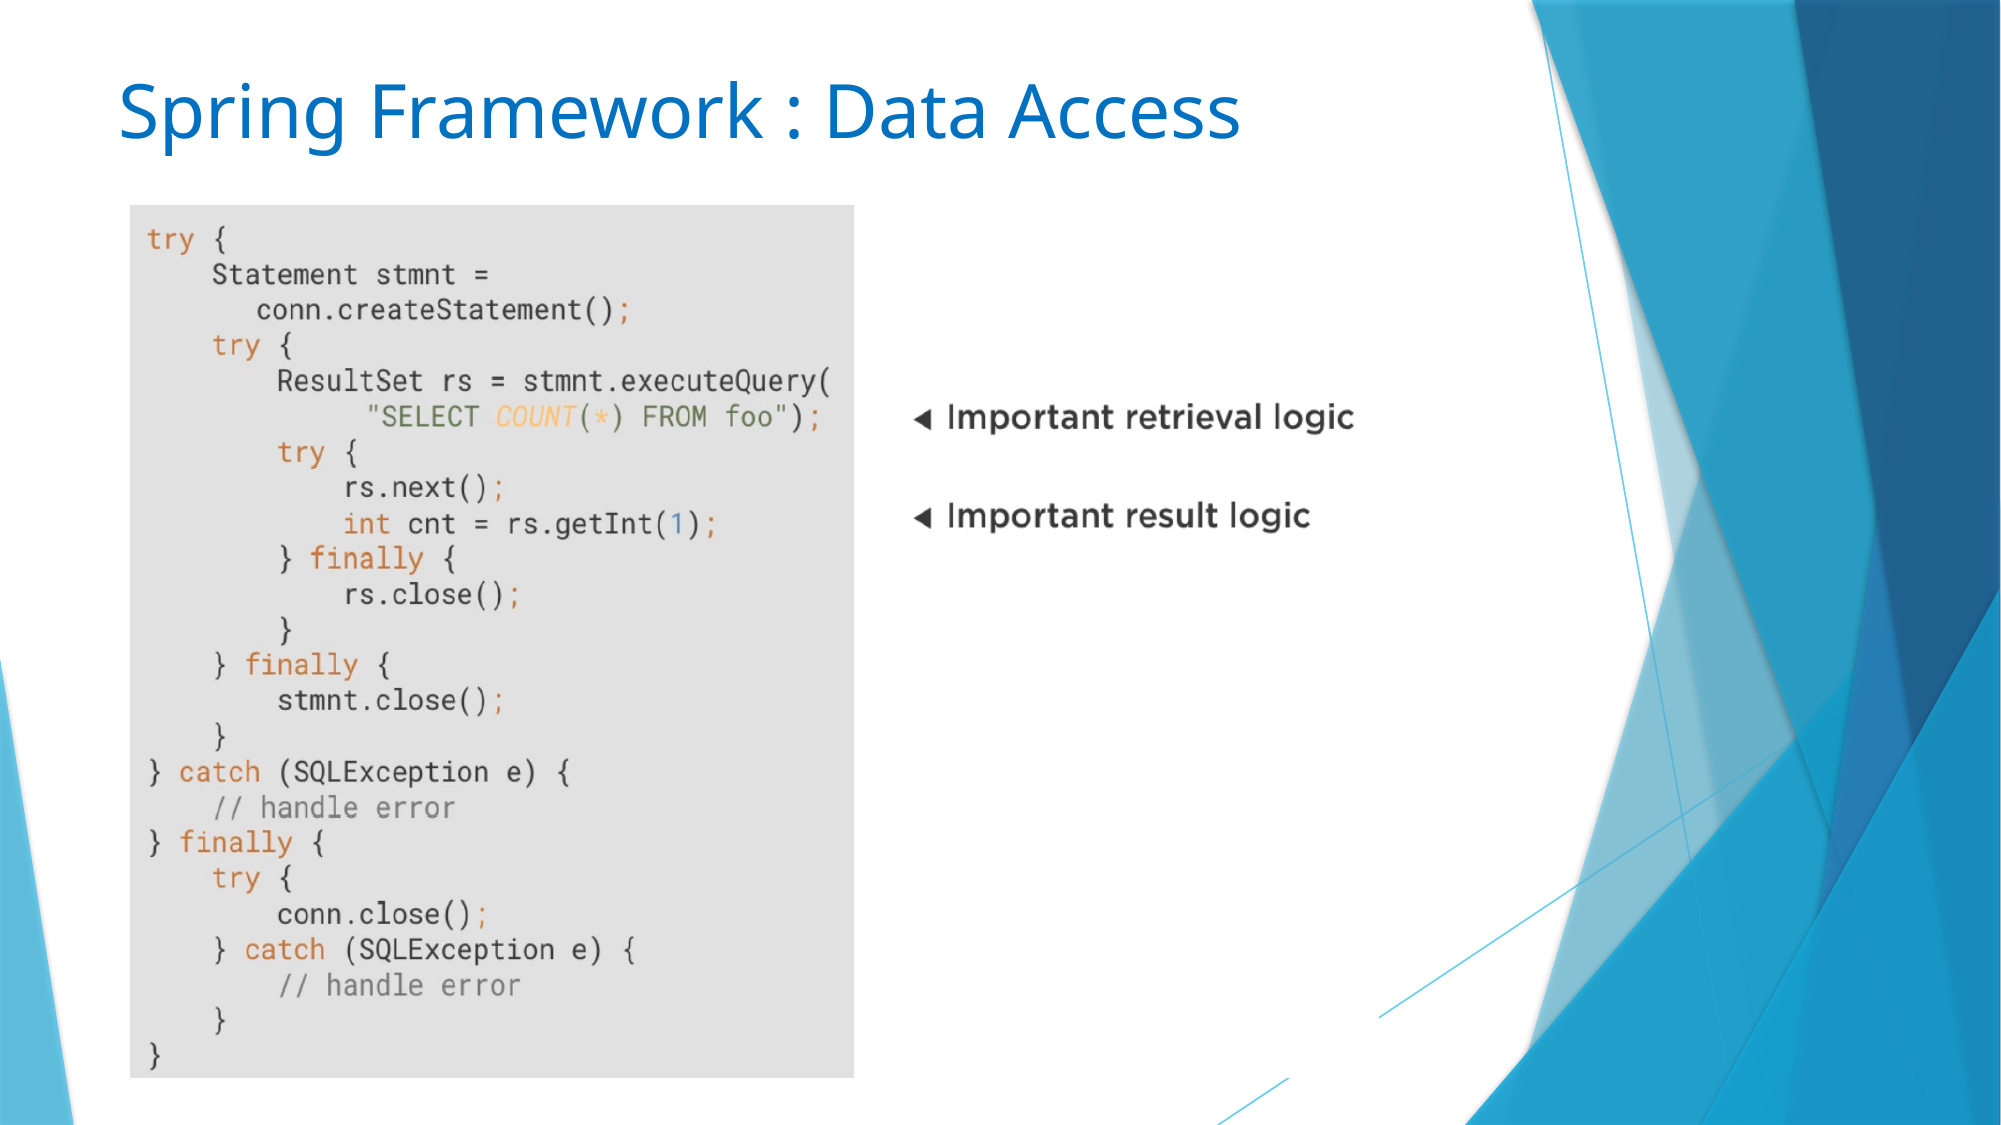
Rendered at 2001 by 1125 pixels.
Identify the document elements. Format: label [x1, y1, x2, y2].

picture [129, 204, 1379, 1079]
text_box [0, 0, 2000, 1125]
